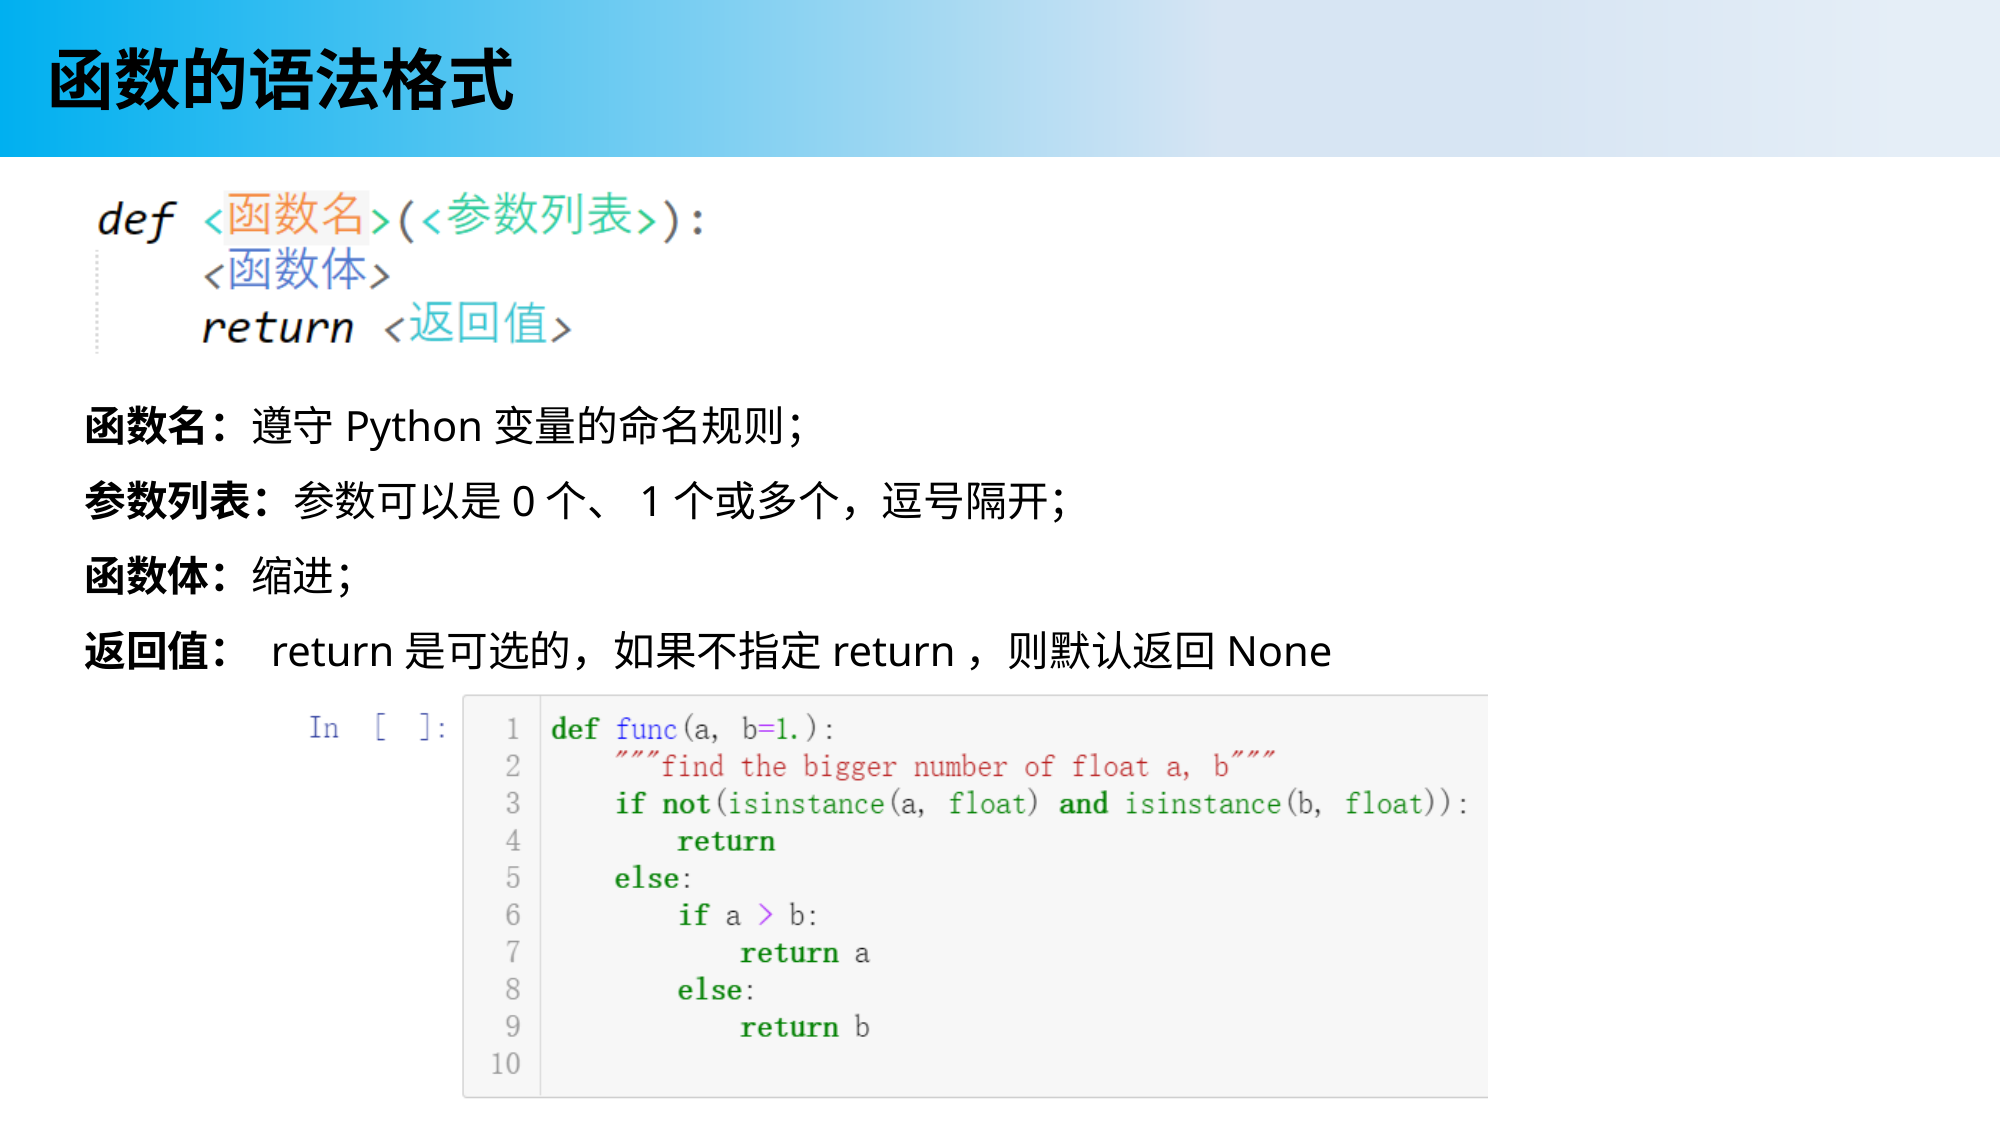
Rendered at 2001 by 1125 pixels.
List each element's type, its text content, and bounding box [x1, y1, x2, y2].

picture [113, 0, 2000, 157]
picture [69, 186, 722, 368]
picture [295, 689, 1488, 1107]
text_box 函数名：遵守Python变量的命名规则； 参数列表：参数可以是0个、1个或多个，逗号隔开； 函数体：缩进； 返回值： return是可选的，如果不指定return，则默认返回None [69, 367, 1806, 683]
picture [60, 51, 99, 97]
picture [63, 68, 72, 76]
picture [53, 64, 108, 109]
